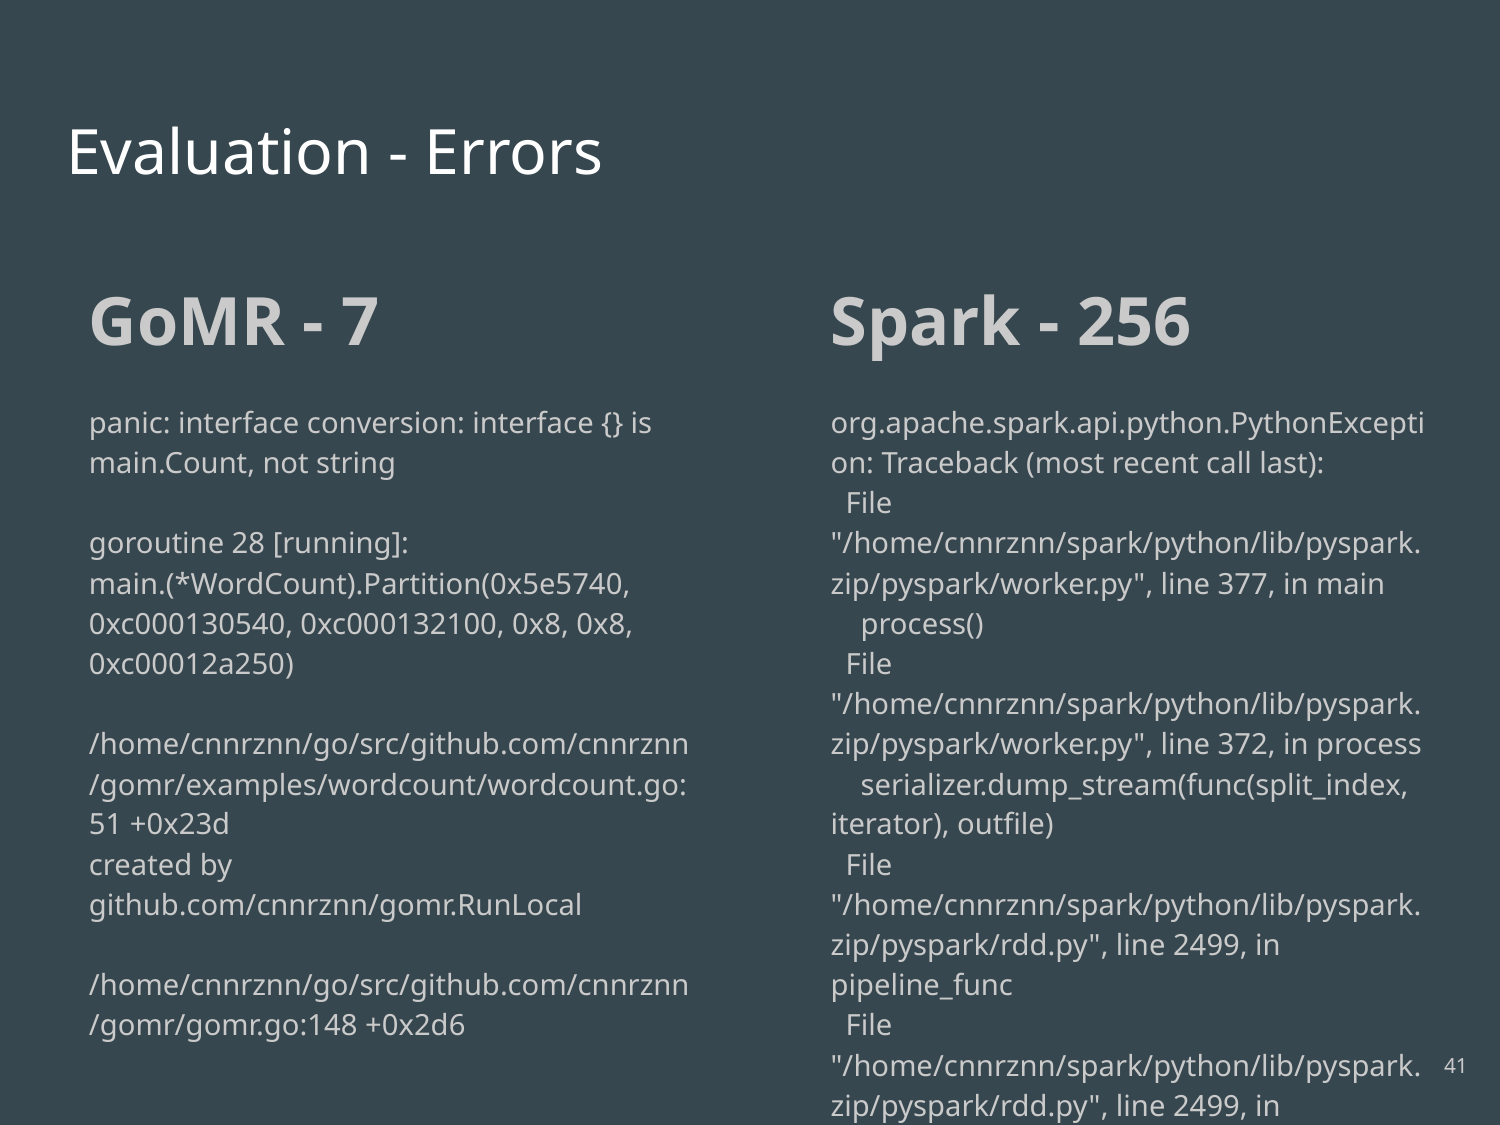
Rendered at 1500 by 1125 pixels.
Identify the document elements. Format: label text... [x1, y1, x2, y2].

slide_number 41 [1392, 1023, 1483, 1110]
list Spark - 256 org.apache.spark.api.python.PythonException: Traceback (most recent call last): File "/home/cnnrznn/spark/python/lib/pyspark.zip/pyspark/worker.py", line 377, in main process() File "/home/cnnrznn/spark/python/lib/pyspark.zip/pyspark/worker.py", line 372, in process serializer.dump_stream(func(split_index, iterator), outfile) File "/home/cnnrznn/spark/python/lib/pyspark.zip/pyspark/rdd.py", line 2499, in pipeline_func File "/home/cnnrznn/spark/python/lib/pyspark.zip/pyspark/rdd.py", line 2499, in pipeline_func File executor driver): org.apache.spark.api.python.PythonException: Traceback (most recent call last): File "/home/cnnrznn/spark/python/lib/pyspark.zip/pyspark/worker.py", line 377, in main process() [792, 252, 1449, 1000]
title Evaluation - Errors [51, 97, 1449, 223]
list GoMR - 7 panic: interface conversion: interface {} is main.Count, not string goroutine 28 [running]: main.(*WordCount).Partition(0x5e5740, 0xc000130540, 0xc000132100, 0x8, 0x8, 0xc00012a250) /home/cnnrznn/go/src/github.com/cnnrznn/gomr/examples/wordcount/wordcount.go:51 +0x23d created by github.com/cnnrznn/gomr.RunLocal /home/cnnrznn/go/src/github.com/cnnrznn/gomr/gomr.go:148 +0x2d6 [51, 252, 708, 1000]
